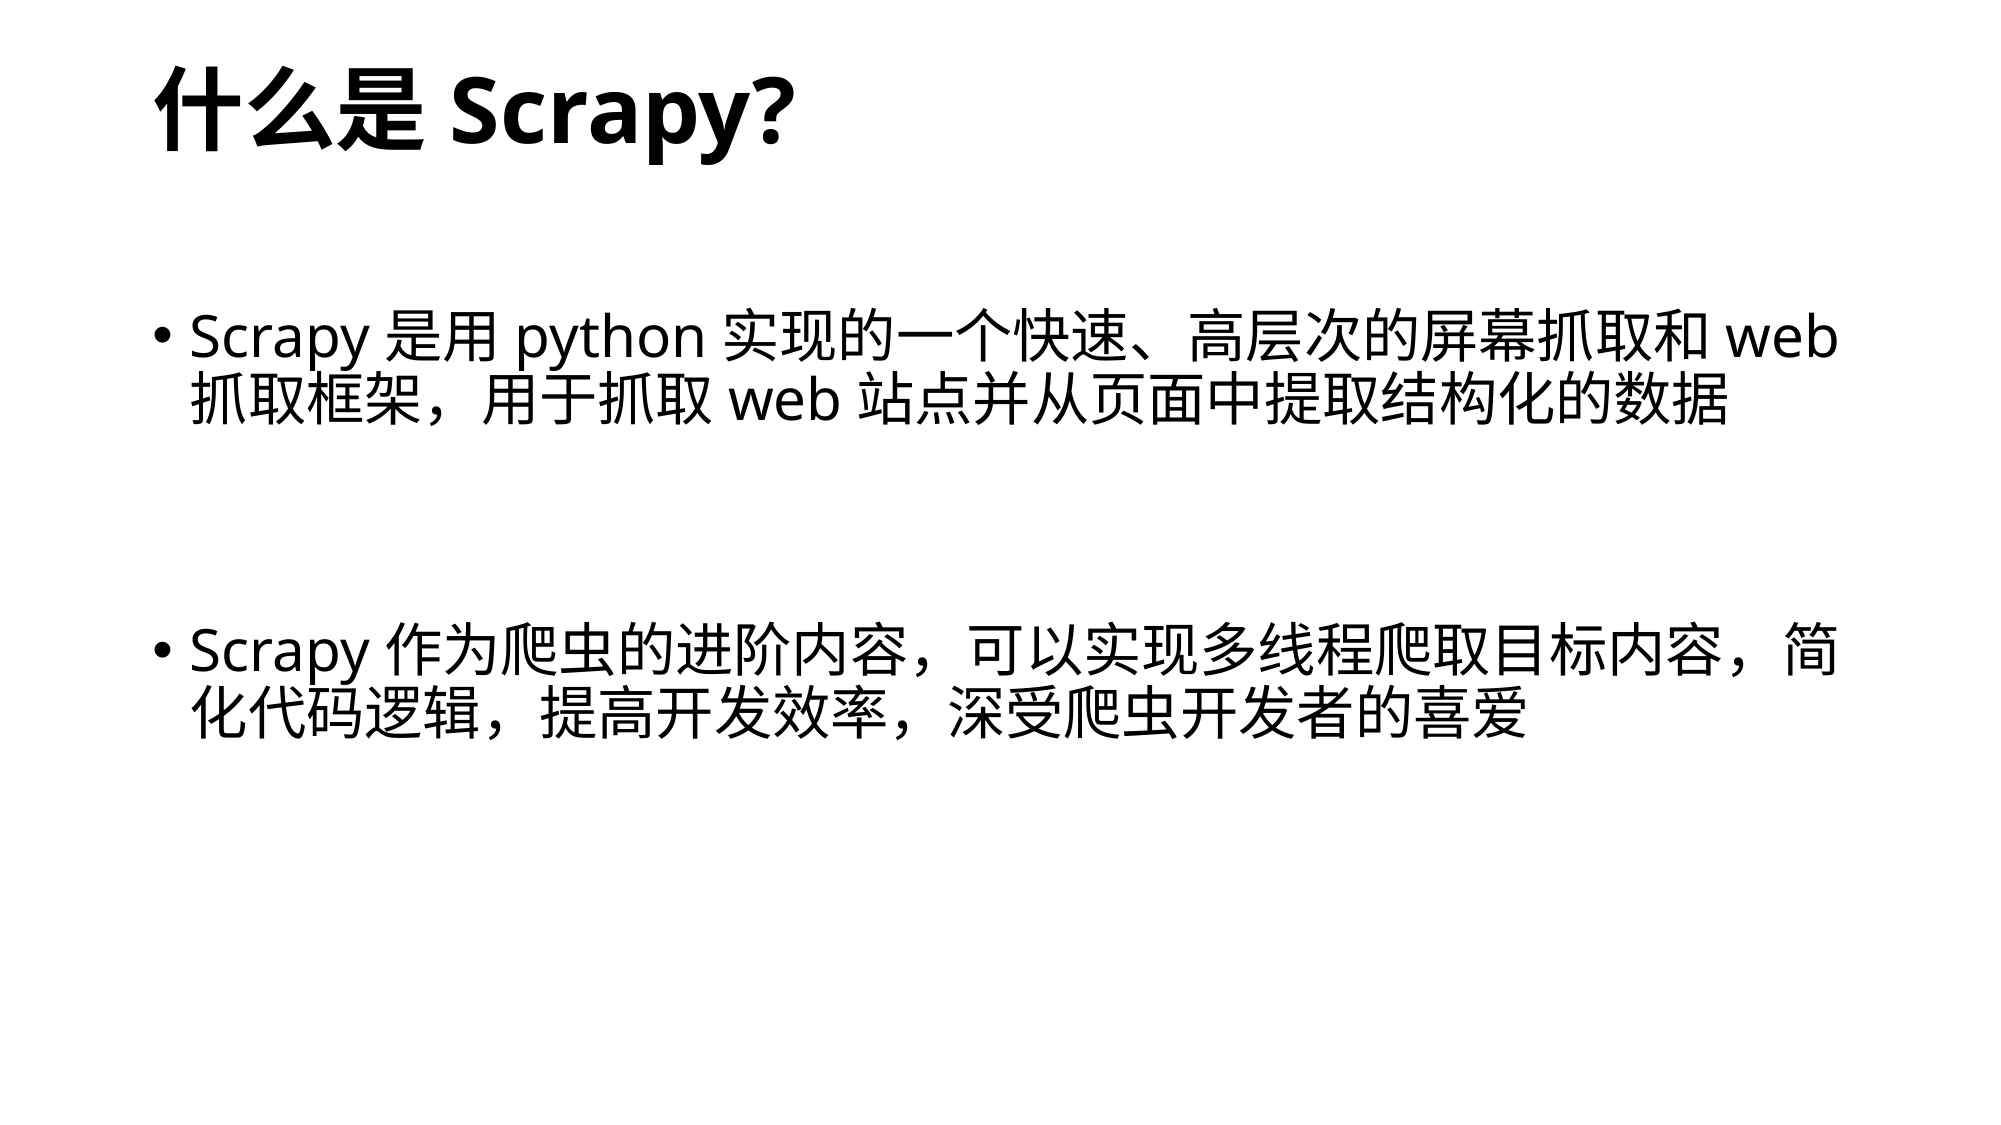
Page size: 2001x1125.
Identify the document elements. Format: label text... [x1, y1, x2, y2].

list Scrapy是用python实现的一个快速、高层次的屏幕抓取和web抓取框架，用于抓取web站点并从页面中提取结构化的数据 Scrapy作为爬虫的进阶内容，可以实现多线程爬取目标内容，简化代码逻辑，提高开发效率，深受爬虫开发者的喜爱 [137, 299, 1863, 1014]
title 什么是Scrapy? [137, 59, 1863, 278]
